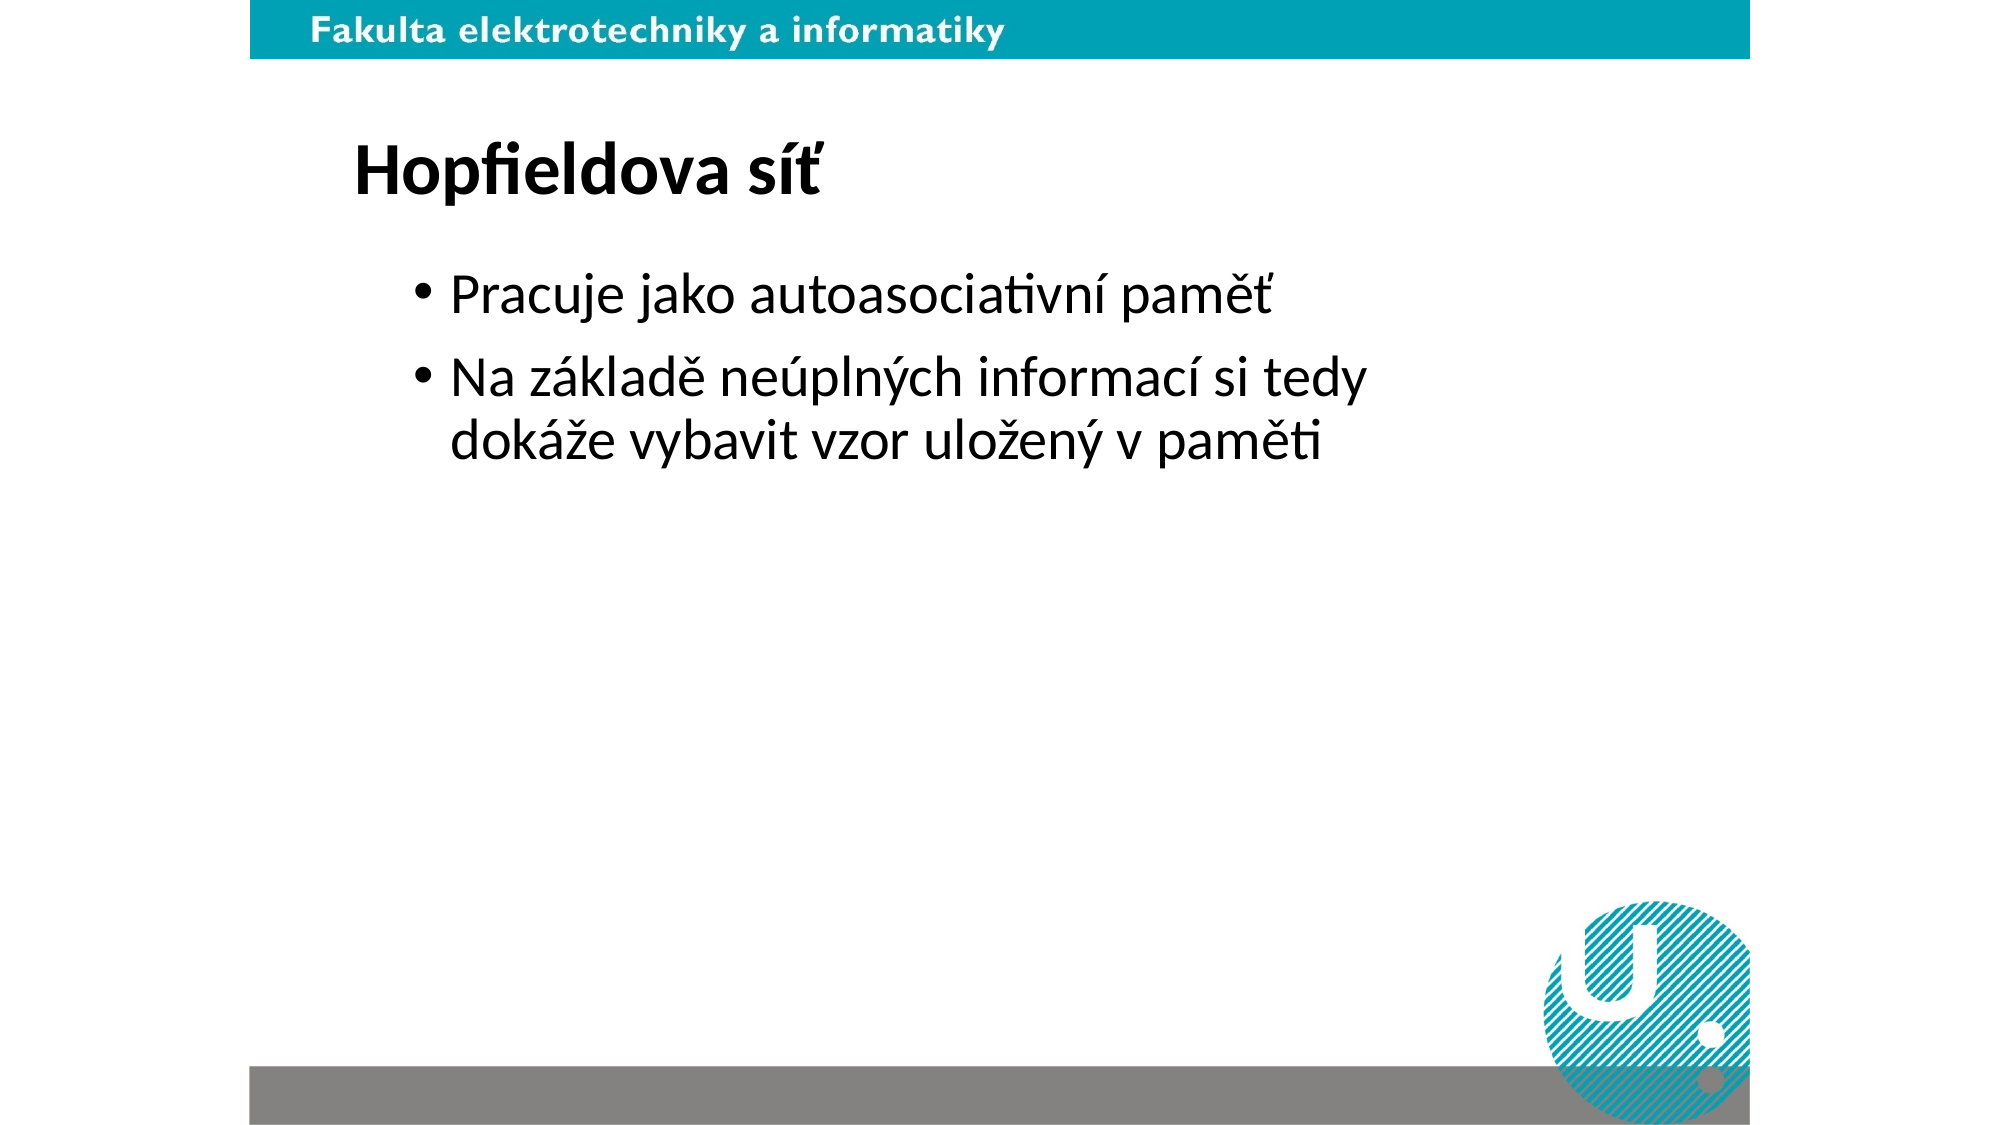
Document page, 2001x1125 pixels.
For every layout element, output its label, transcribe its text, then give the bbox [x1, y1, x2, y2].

picture [250, 0, 1750, 60]
picture [249, 900, 1750, 1125]
text_box Pracuje jako autoasociativní paměť Na základě neúplných informací si tedy dokáže vybavit vzor uložený v paměti [398, 255, 1548, 543]
text_box Hopfieldova síť [339, 112, 1353, 218]
